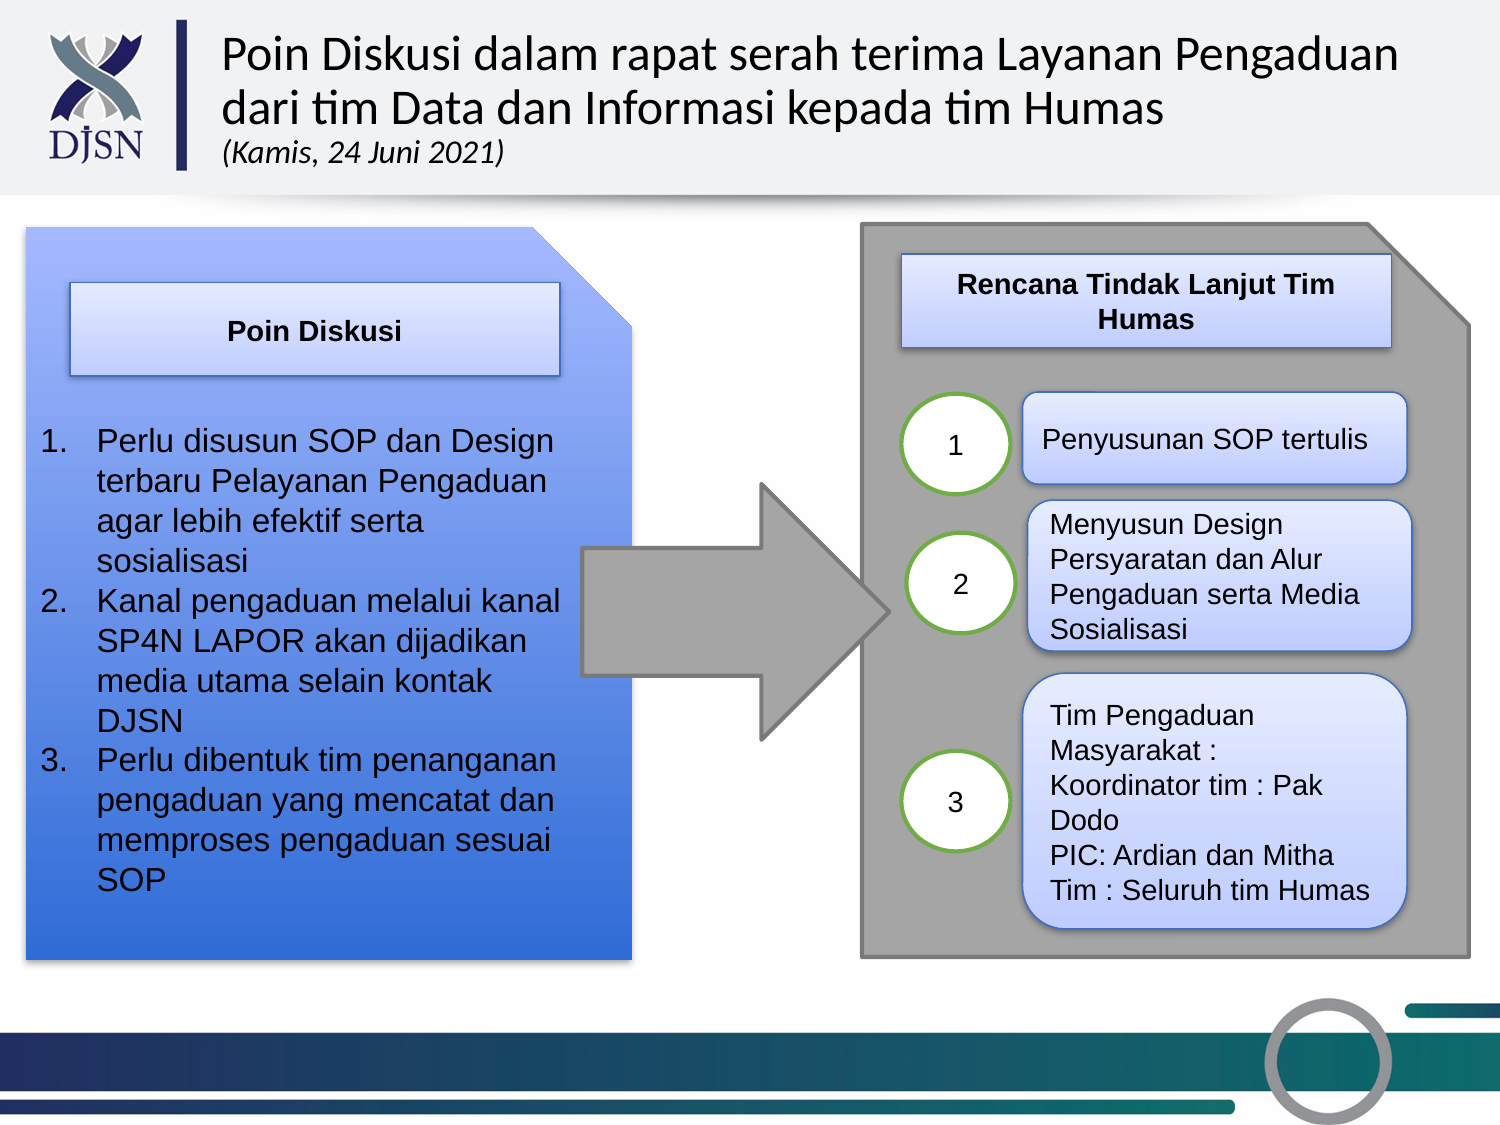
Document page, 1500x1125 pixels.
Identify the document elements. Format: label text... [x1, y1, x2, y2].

title Poin Diskusi dalam rapat serah terima Layanan Pengaduan dari tim Data dan Informasi kepada tim Humas (Kamis, 24 Juni 2021) [206, 0, 1500, 199]
text_box 2 [904, 530, 1018, 636]
text_box Perlu disusun SOP dan Design terbaru Pelayanan Pengaduan agar lebih efektif serta sosialisasi Kanal pengaduan melalui kanal SP4N LAPOR akan dijadikan media utama selain kontak DJSN Perlu dibentuk tim penanganan pengaduan yang mencatat dan memproses pengaduan sesuai SOP [25, 227, 633, 961]
text_box Menyusun Design Persyaratan dan Alur Pengaduan serta Media Sosialisasi [1026, 499, 1413, 652]
text_box Poin Diskusi [69, 282, 561, 377]
text_box 1 [899, 391, 1013, 497]
text_box Rencana Tindak Lanjut Tim Humas [901, 253, 1392, 348]
text_box Penyusunan SOP tertulis [1021, 391, 1408, 485]
picture [0, 0, 1500, 1125]
text_box 3 [899, 748, 1013, 854]
text_box [859, 221, 1471, 960]
text_box [580, 482, 892, 742]
text_box Tim Pengaduan Masyarakat : Koordinator tim : Pak Dodo PIC: Ardian dan Mitha Tim : Seluruh tim Humas [1021, 672, 1408, 930]
